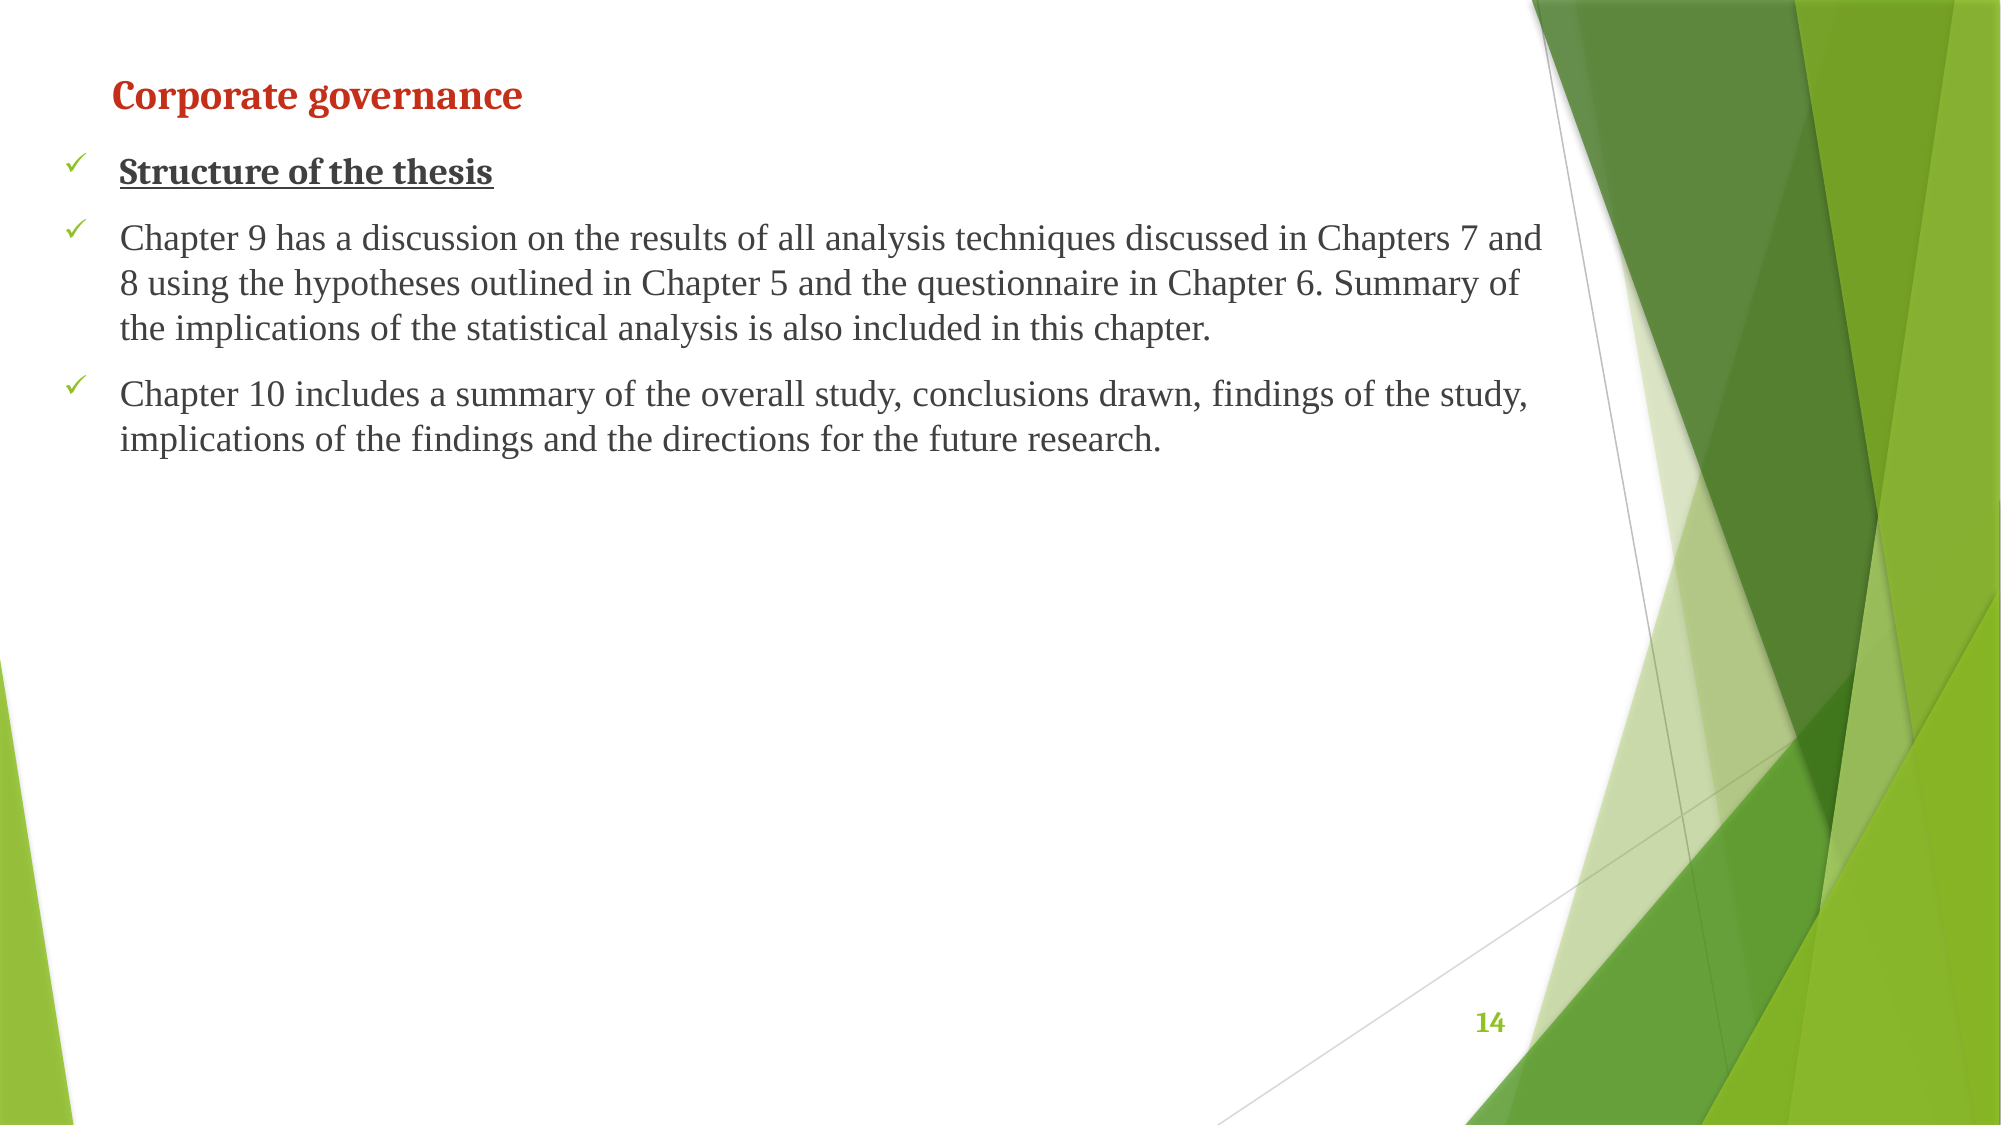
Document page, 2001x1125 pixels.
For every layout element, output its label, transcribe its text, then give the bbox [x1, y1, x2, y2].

title Corporate governance [97, 59, 1538, 139]
list Structure of the thesis Chapter 9 has a discussion on the results of all analysis techniques discussed in Chapters 7 and 8 using the hypotheses outlined in Chapter 5 and the questionnaire in Chapter 6. Summary of the implications of the statistical analysis is also included in this chapter. Chapter 10 includes a summary of the overall study, conclusions drawn, findings of the study, implications of the findings and the directions for the future research. [48, 139, 1581, 991]
slide_number 14 [1409, 991, 1522, 1051]
